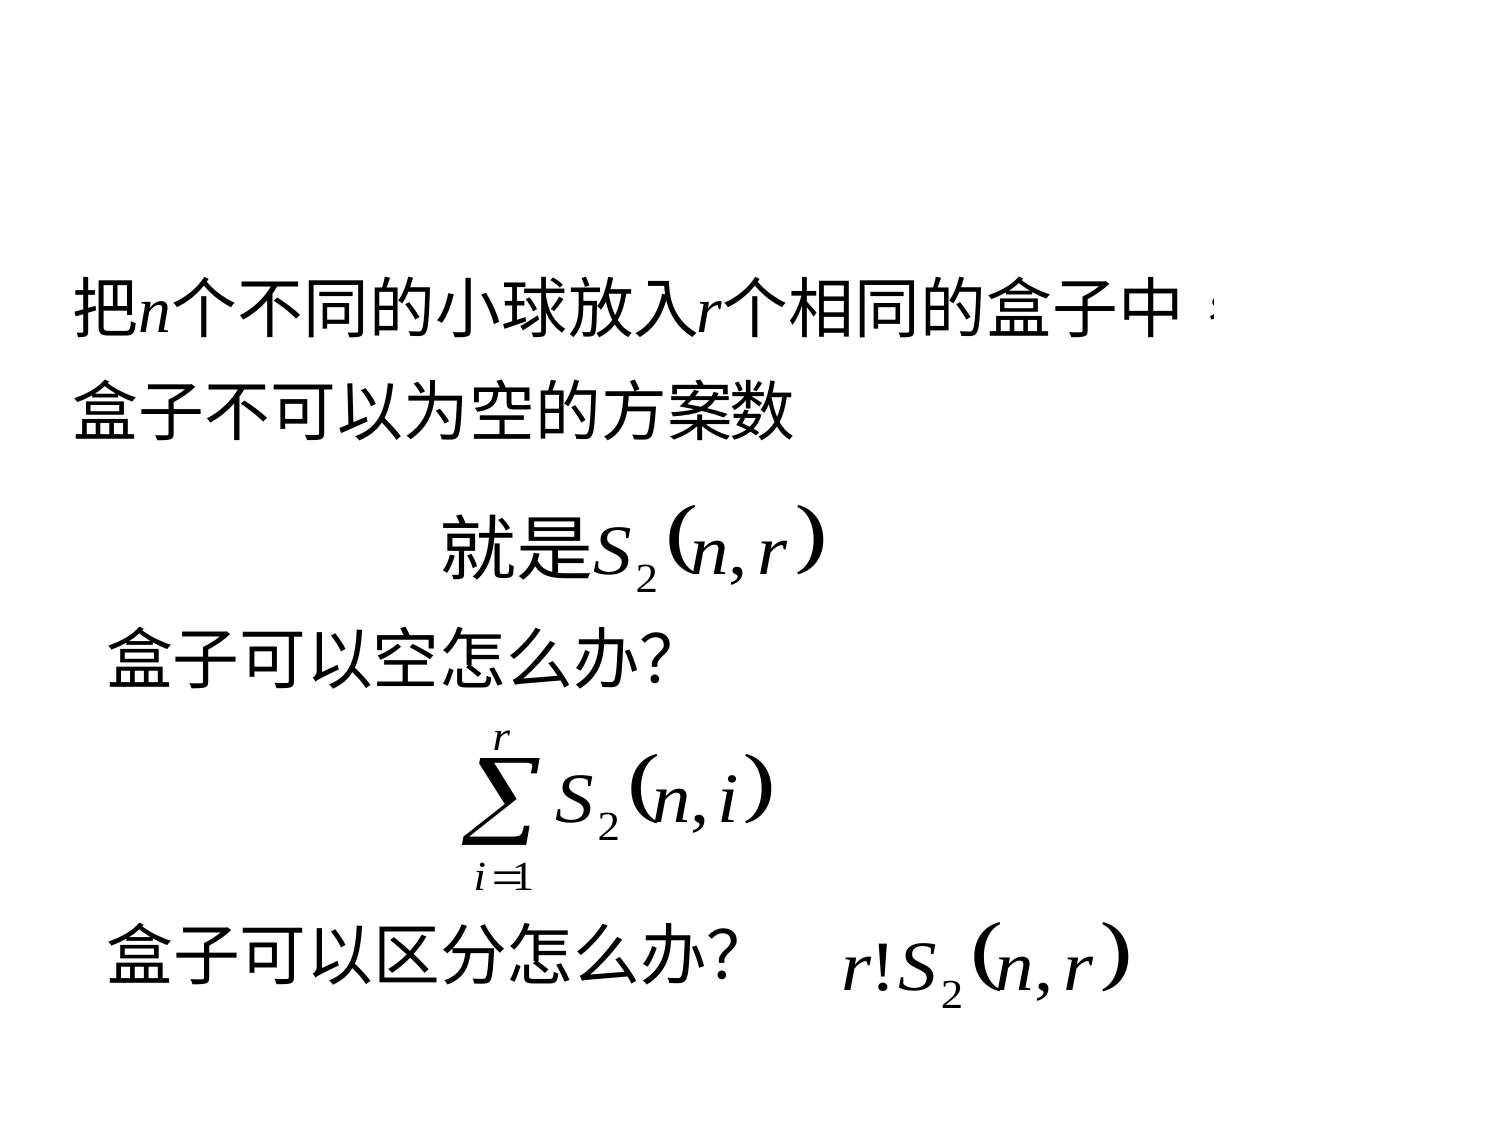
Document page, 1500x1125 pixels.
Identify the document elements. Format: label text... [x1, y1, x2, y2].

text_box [829, 919, 1132, 1021]
text_box 盒子可以空怎么办？ [91, 609, 722, 705]
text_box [64, 266, 1214, 454]
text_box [450, 703, 778, 906]
text_box 盒子可以区分怎么办？ [91, 905, 789, 1000]
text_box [429, 503, 829, 605]
